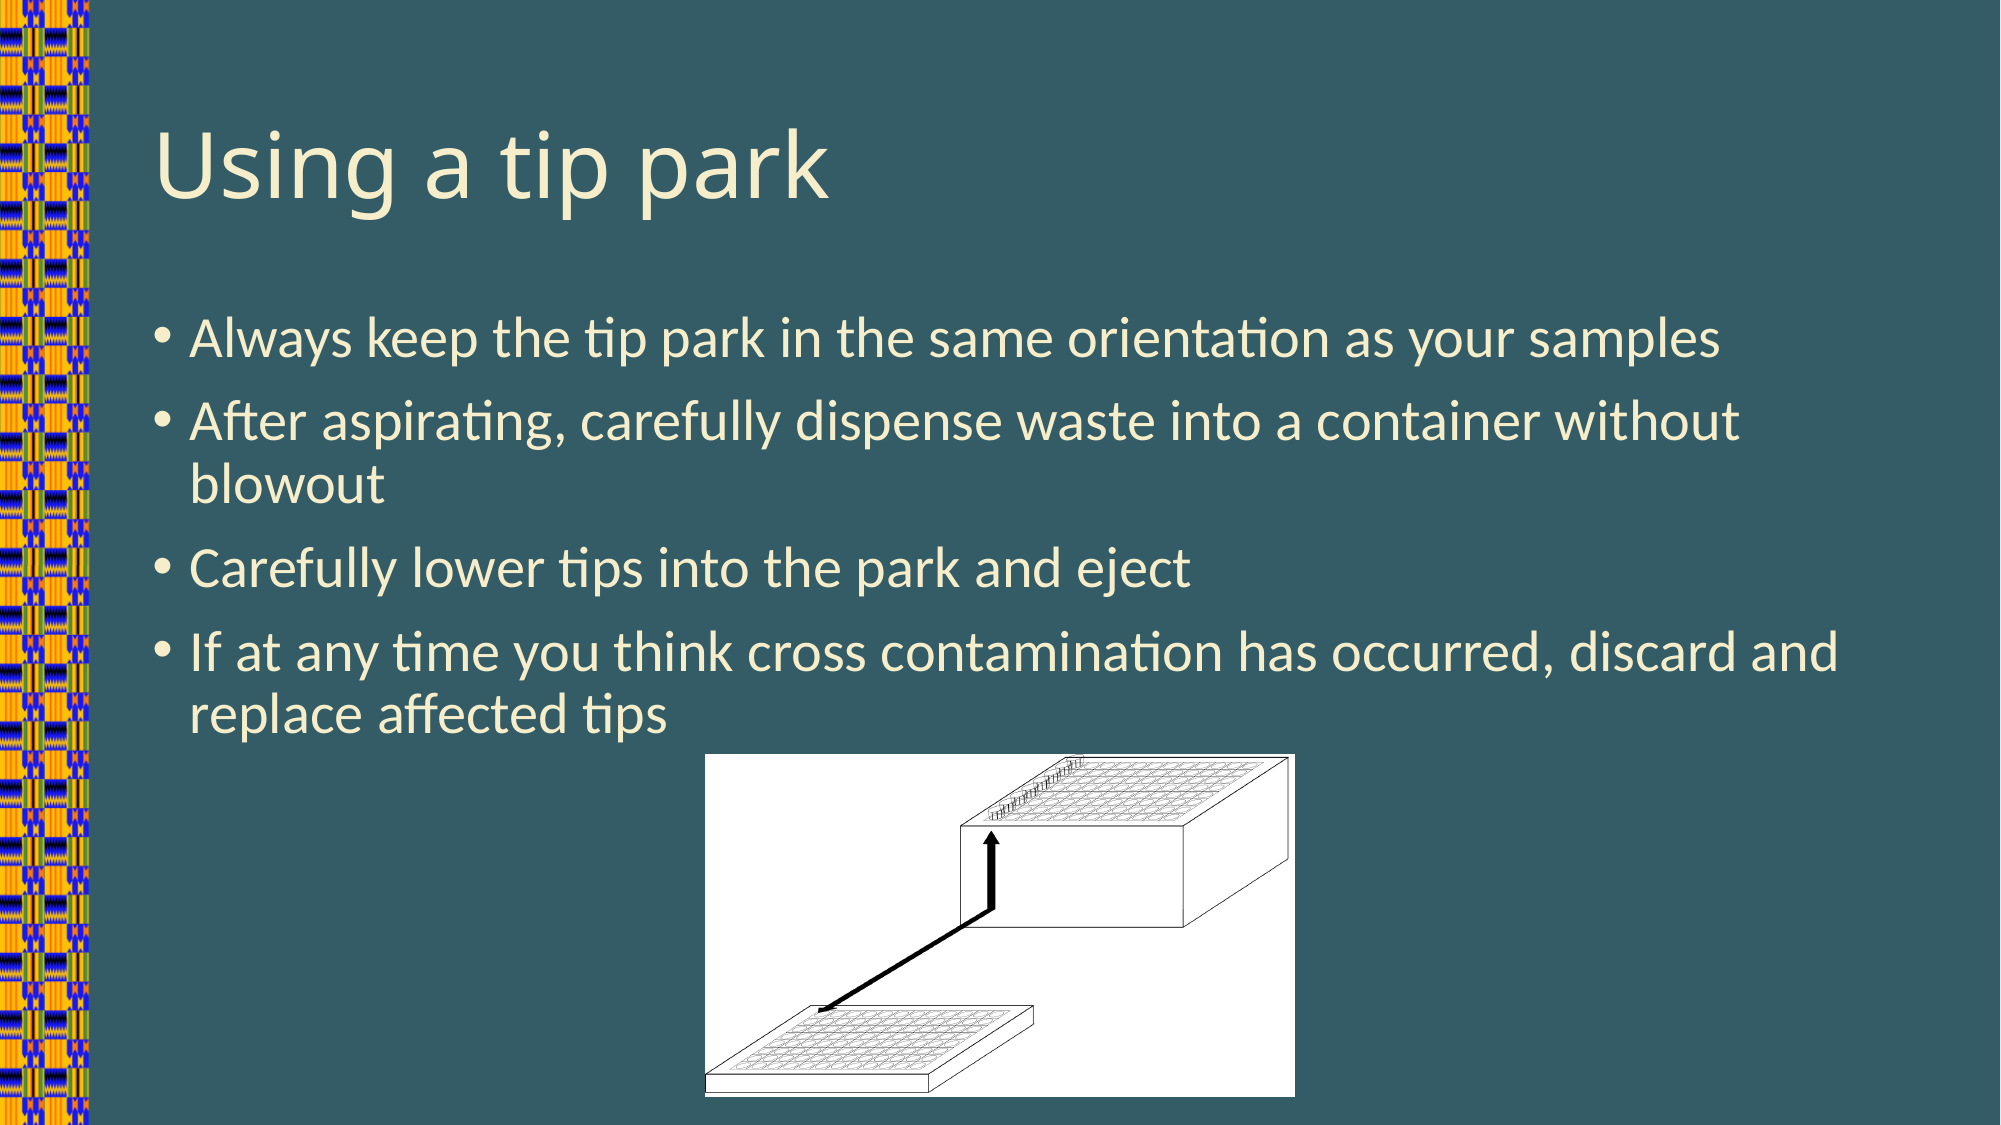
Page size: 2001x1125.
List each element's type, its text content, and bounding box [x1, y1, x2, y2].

list Always keep the tip park in the same orientation as your samples After aspirating, carefully dispense waste into a container without blowout Carefully lower tips into the park and eject If at any time you think cross contamination has occurred, discard and replace affected tips [137, 299, 1863, 1035]
picture [0, 0, 2001, 1125]
title Using a tip park [137, 59, 1863, 278]
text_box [705, 754, 1295, 1097]
